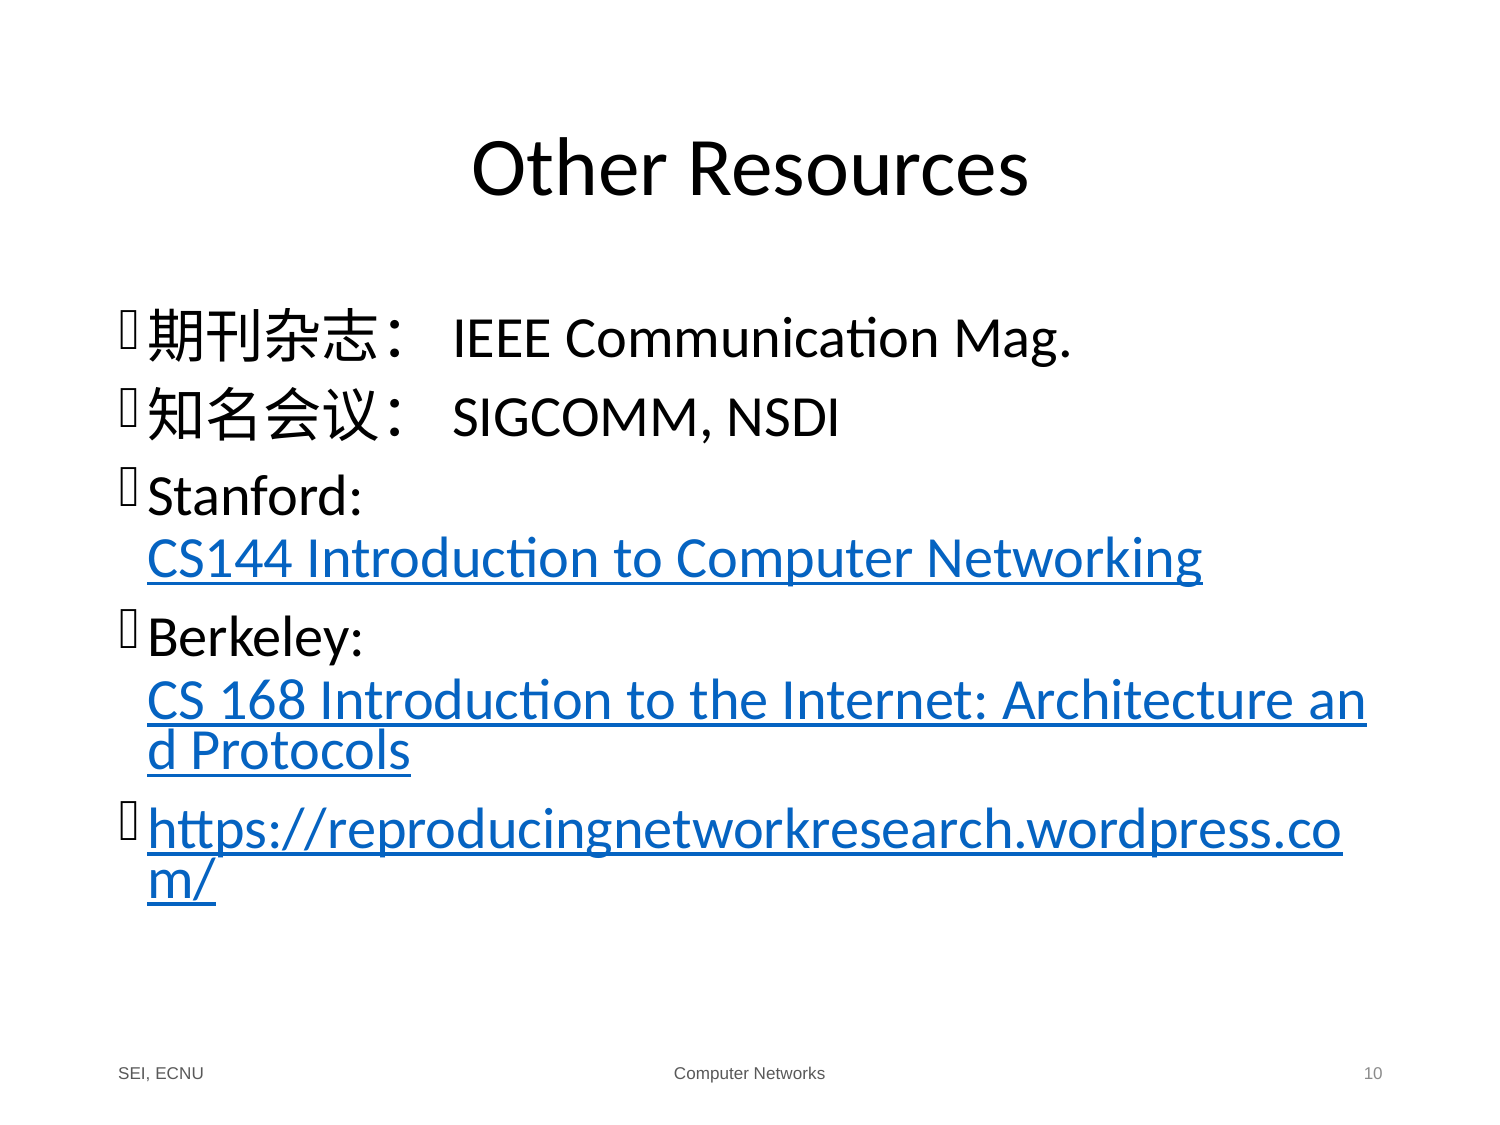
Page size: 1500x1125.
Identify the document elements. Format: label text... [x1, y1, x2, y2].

footer Computer Networks [496, 1042, 1004, 1103]
slide_number 10 [1060, 1042, 1398, 1103]
title Other Resources [103, 60, 1398, 278]
list 期刊杂志：IEEE Communication Mag. 知名会议：SIGCOMM, NSDI Stanford: CS144 Introduction to Computer Networking Berkeley: CS 168 Introduction to the Internet: Architecture and Protocols https://reproducingnetworkresearch.wordpress.com/ [103, 299, 1398, 1014]
slide_number SEI, ECNU [103, 1042, 441, 1103]
